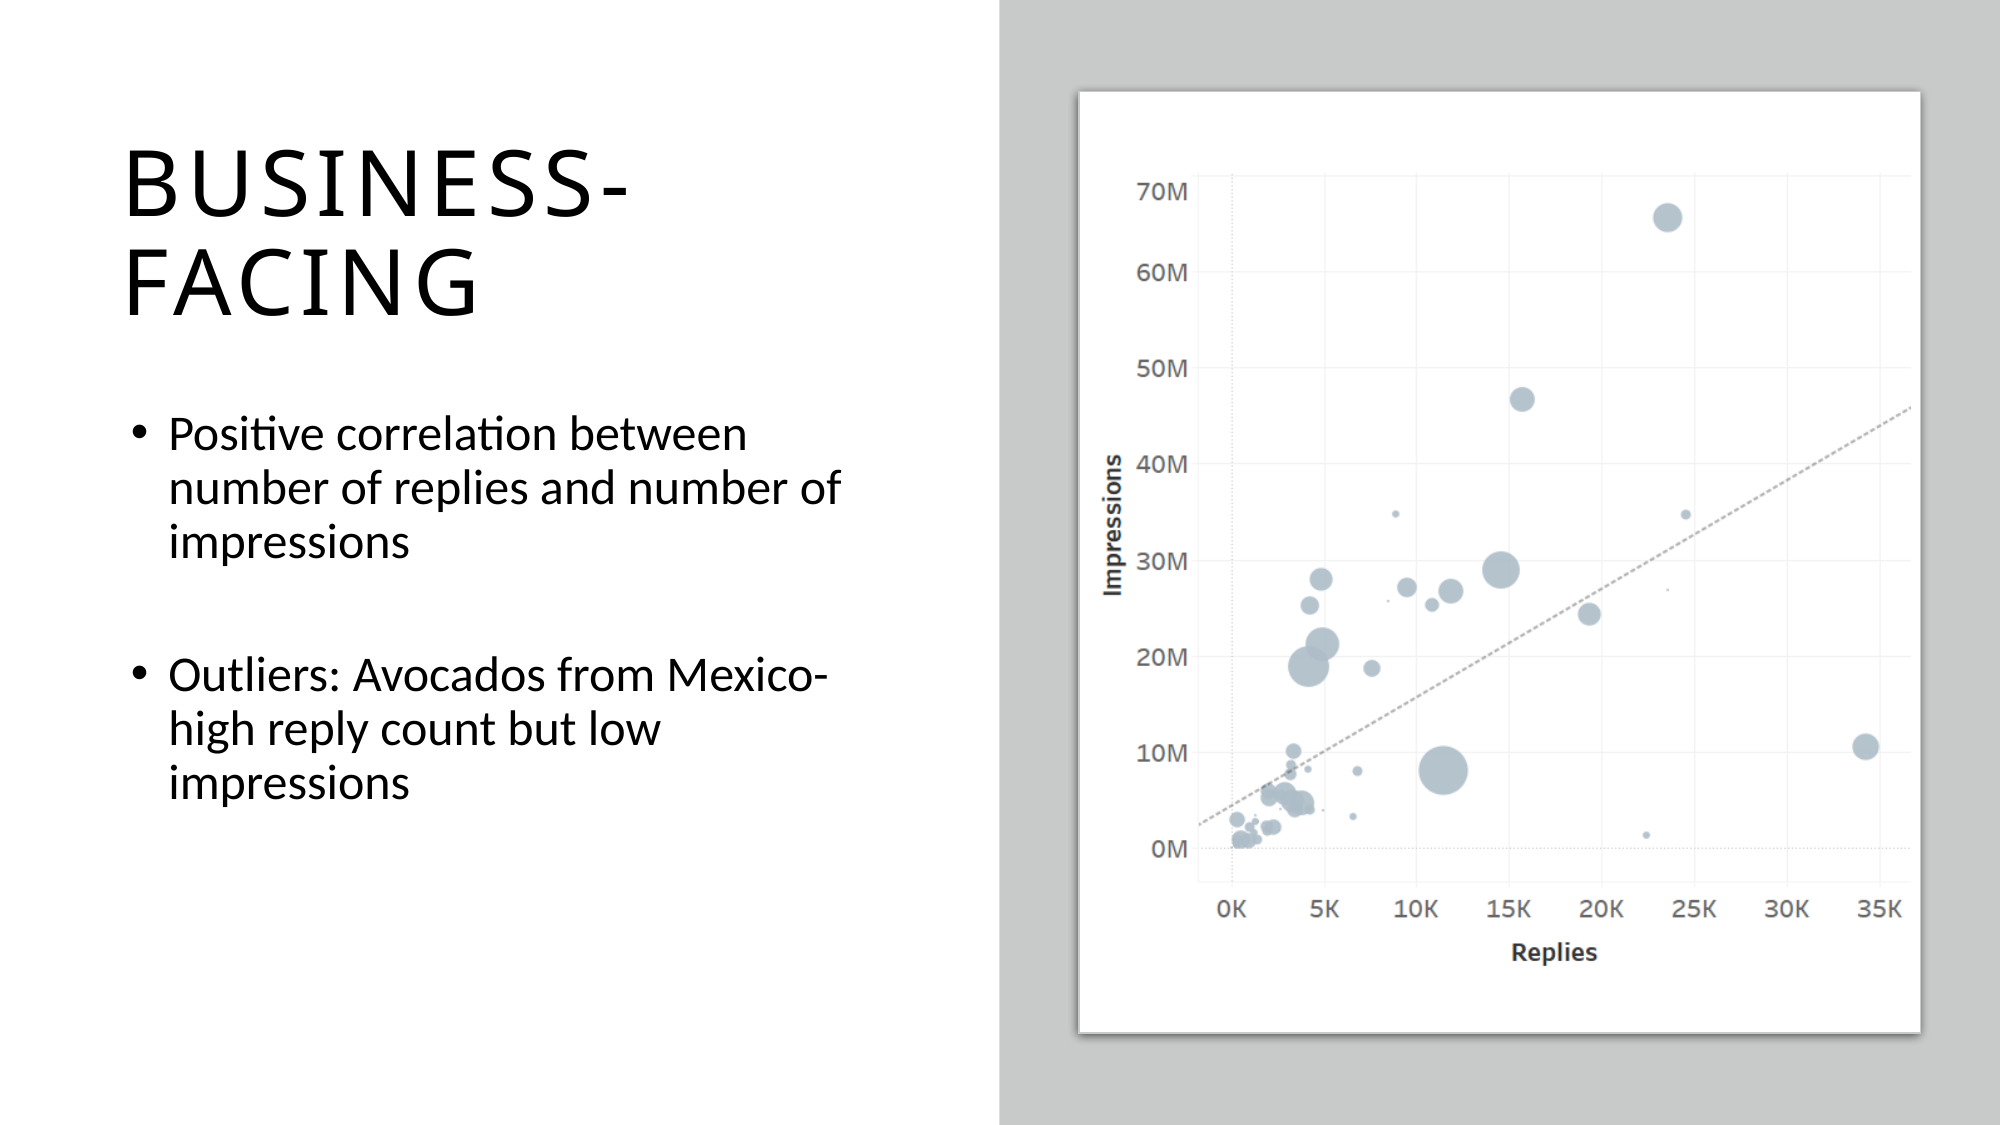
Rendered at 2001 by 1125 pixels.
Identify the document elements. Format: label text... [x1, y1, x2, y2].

text_box [998, 0, 2000, 1125]
text_box [1078, 90, 1922, 1034]
picture [1085, 163, 1913, 978]
title Business-Facing [106, 103, 918, 370]
text_box Positive correlation between number of replies and number of impressions Outliers: Avocados from Mexico- high reply count but low impressions [106, 399, 918, 1021]
